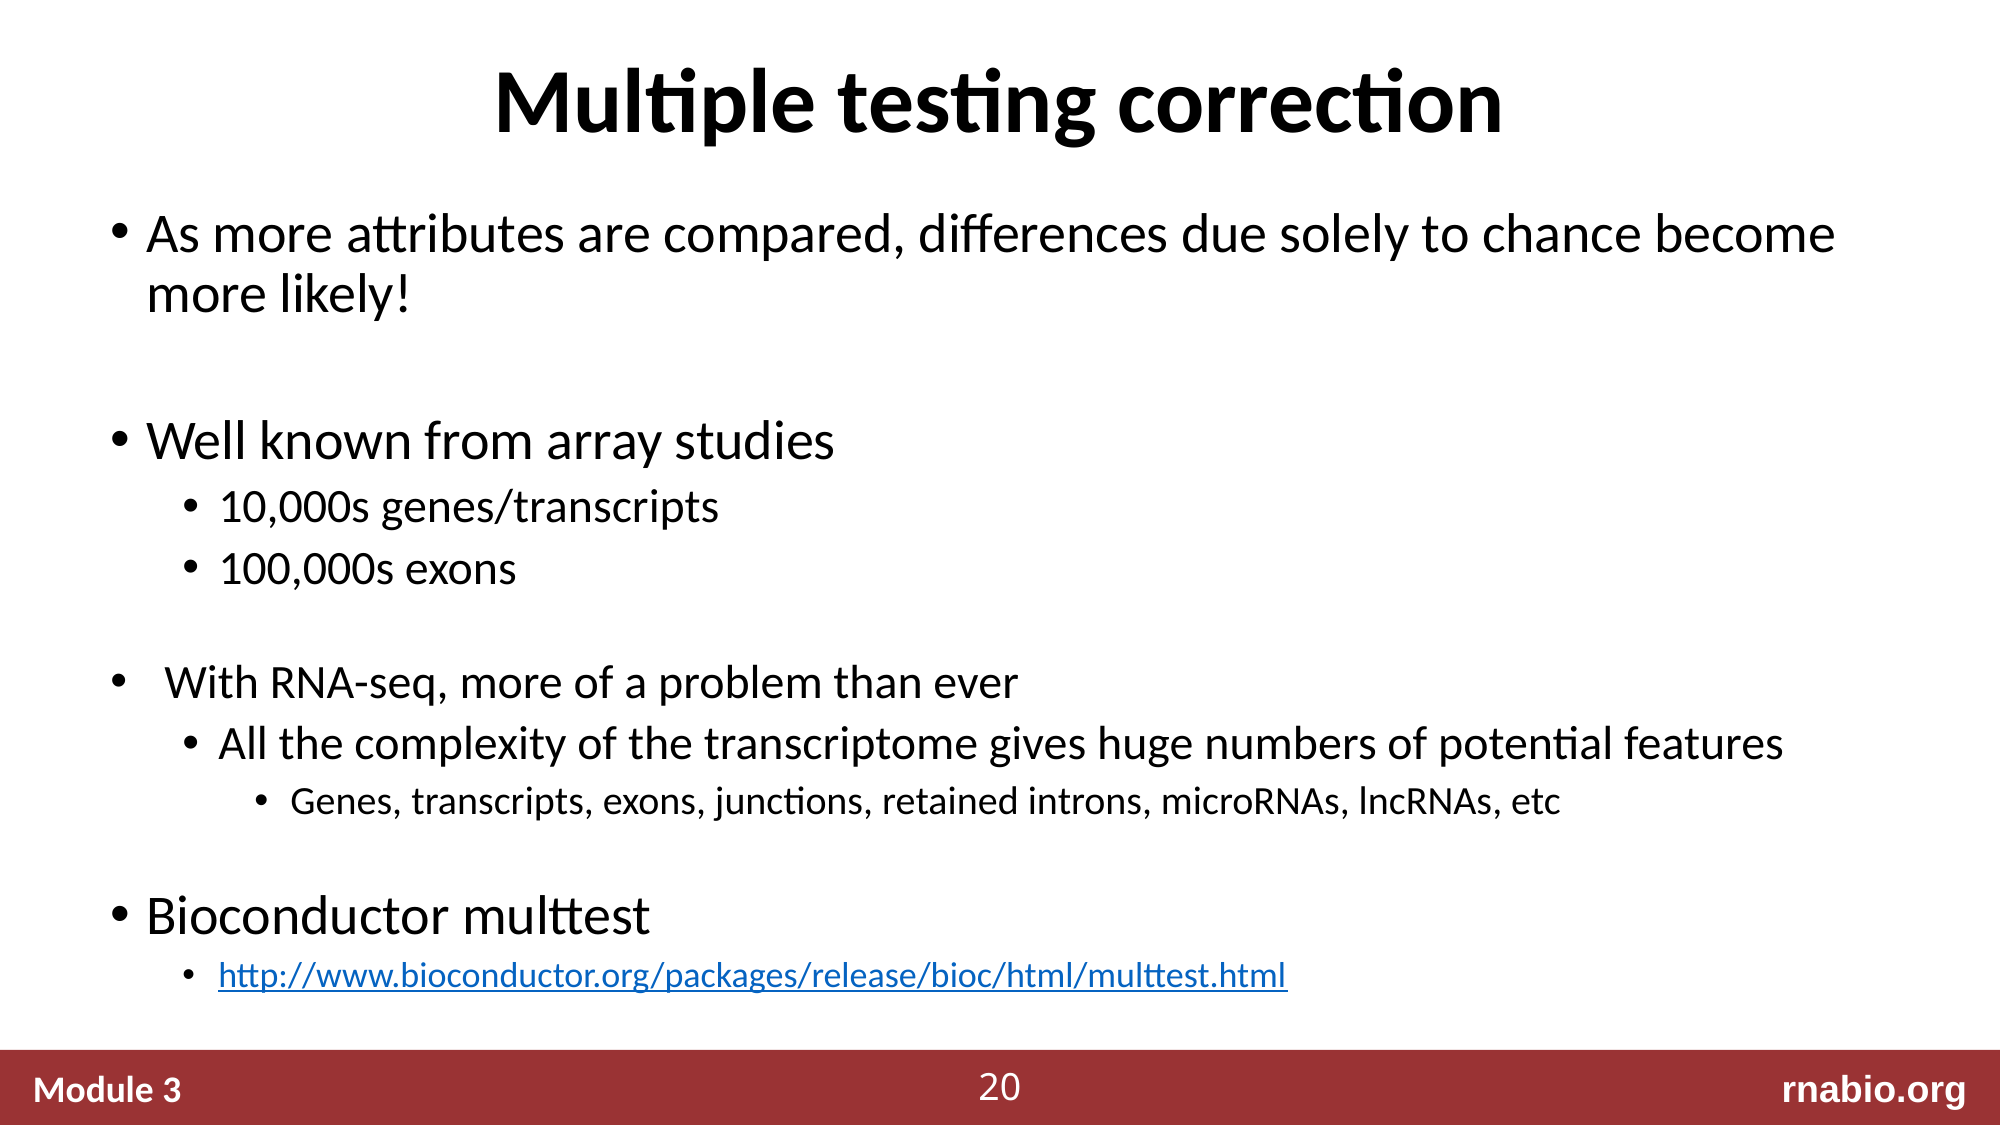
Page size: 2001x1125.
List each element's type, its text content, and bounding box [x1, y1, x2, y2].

title Multiple testing correction [275, 8, 1725, 196]
list As more attributes are compared, differences due solely to chance become more likely! Well known from array studies 10,000s genes/transcripts 100,000s exons With RNA-seq, more of a problem than ever All the complexity of the transcriptome gives huge numbers of potential features Genes, transcripts, exons, junctions, retained introns, microRNAs, lncRNAs, etc Bioconductor multtest http://www.bioconductor.org/packages/release/bioc/html/multtest.html [95, 196, 1880, 1012]
